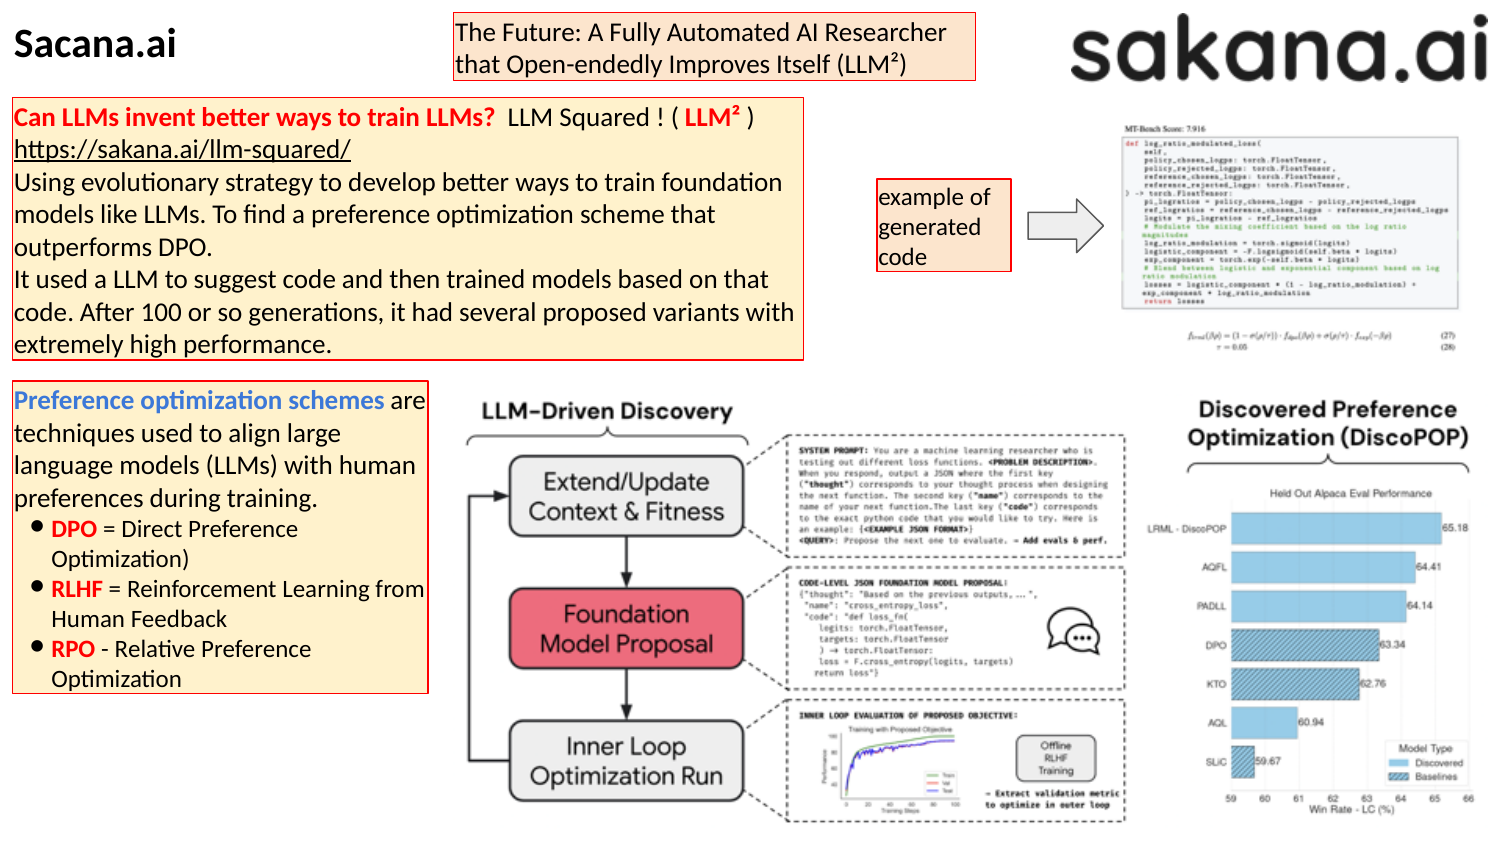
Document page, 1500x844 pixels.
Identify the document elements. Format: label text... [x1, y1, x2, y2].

text_box The Future: A Fully Automated AI Researcher that Open-endedly Improves Itself (LLM²) [453, 12, 976, 81]
picture [453, 394, 1488, 832]
text_box Preference optimization schemes are techniques used to align large language models (LLMs) with human preferences during training. DPO = Direct Preference Optimization) RLHF = Reinforcement Learning from Human Feedback RPO - Relative Preference Optimization [12, 380, 429, 694]
text_box Can LLMs invent better ways to train LLMs? LLM Squared ! ( LLM² ) https://sakana.ai/llm-squared/ Using evolutionary strategy to develop better ways to train foundation models like LLMs. To find a preference optimization scheme that outperforms DPO. It used a LLM to suggest code and then trained models based on that code. After 100 or so generations, it had several proposed variants with extremely high performance. [12, 97, 804, 361]
picture [1120, 118, 1473, 360]
text_box [1028, 199, 1104, 253]
text_box Sacana.ai [12, 13, 264, 67]
text_box example of generated code [876, 178, 1011, 272]
picture [1071, 13, 1488, 83]
